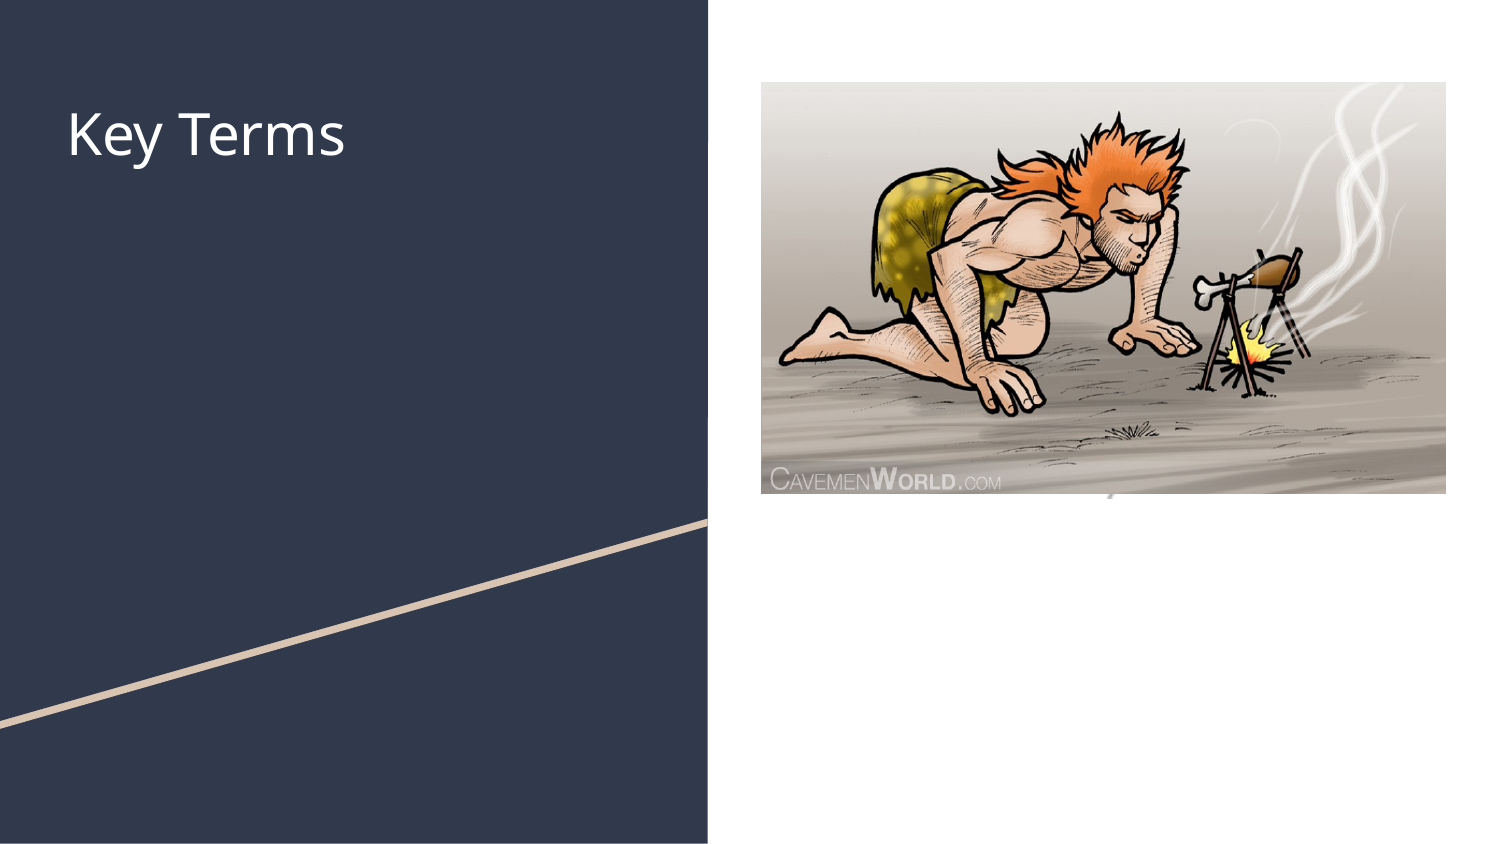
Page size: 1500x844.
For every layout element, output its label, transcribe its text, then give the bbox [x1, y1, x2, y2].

picture [761, 81, 1446, 500]
title Key Terms [51, 82, 660, 494]
